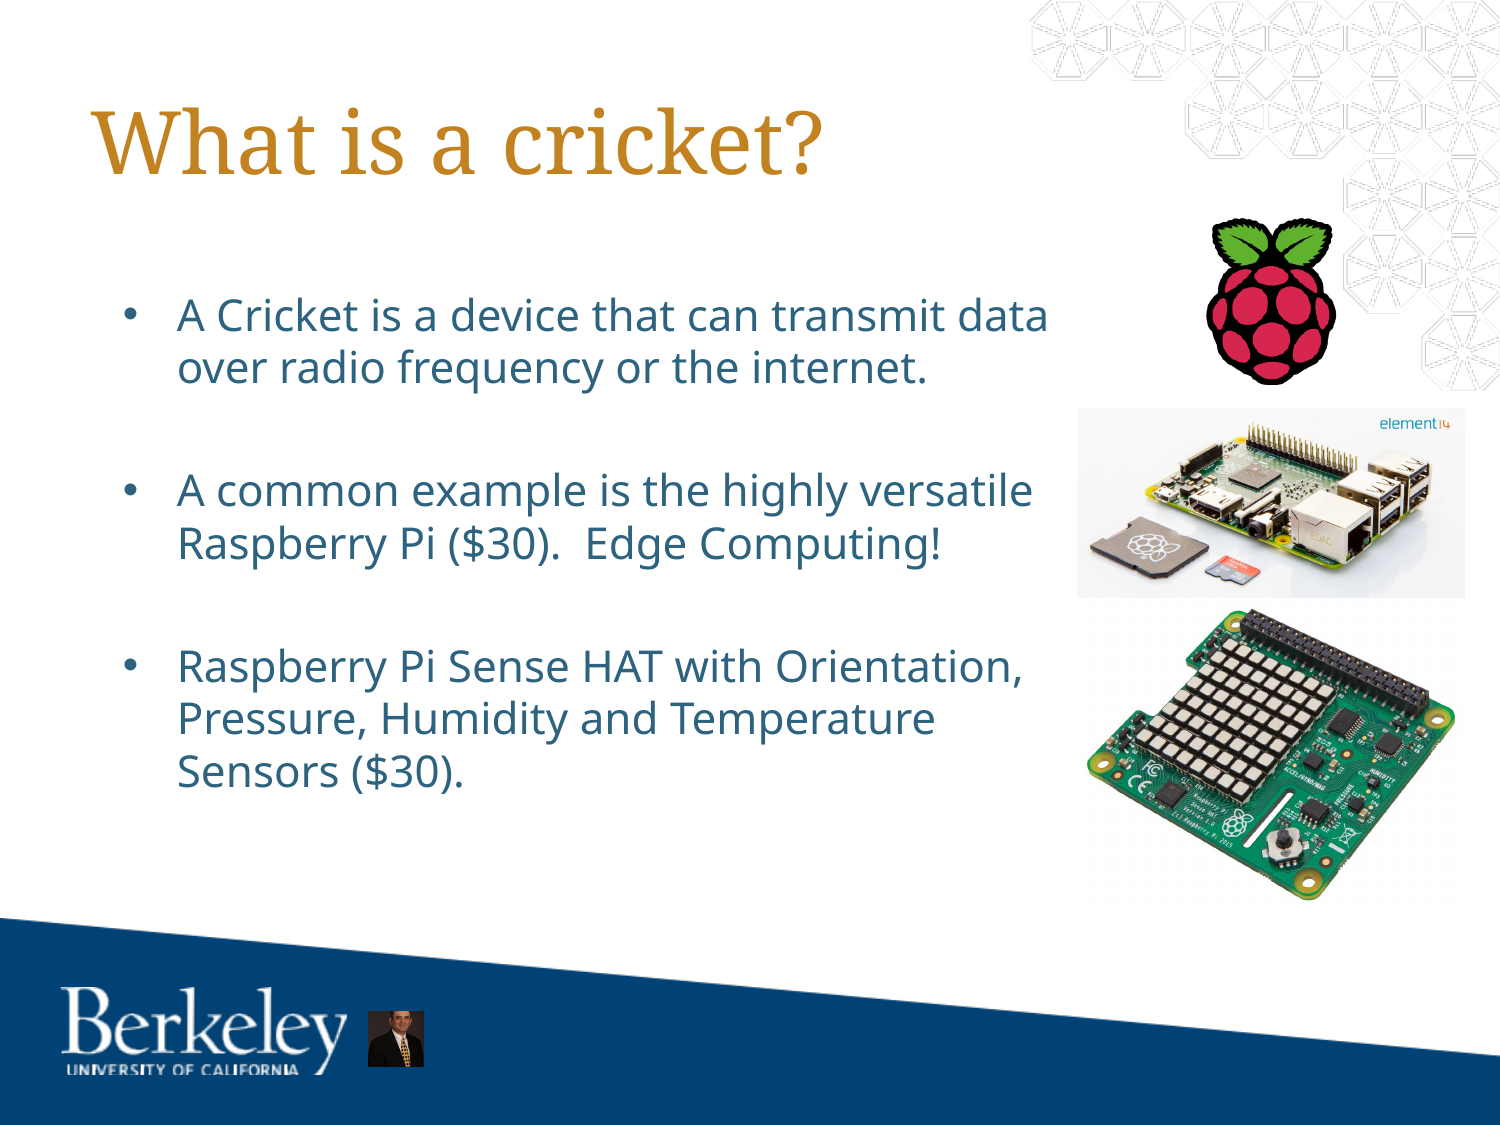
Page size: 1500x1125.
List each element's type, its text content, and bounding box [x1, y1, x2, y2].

title What is a cricket? [75, 45, 1132, 234]
picture [368, 1011, 424, 1067]
text_box A Cricket is a device that can transmit data over radio frequency or the internet. A common example is the highly versatile Raspberry Pi ($30). Edge Computing! Raspberry Pi Sense HAT with Orientation, Pressure, Humidity and Temperature Sensors ($30). [107, 218, 1078, 897]
picture [1077, 407, 1465, 912]
picture [1187, 217, 1355, 385]
